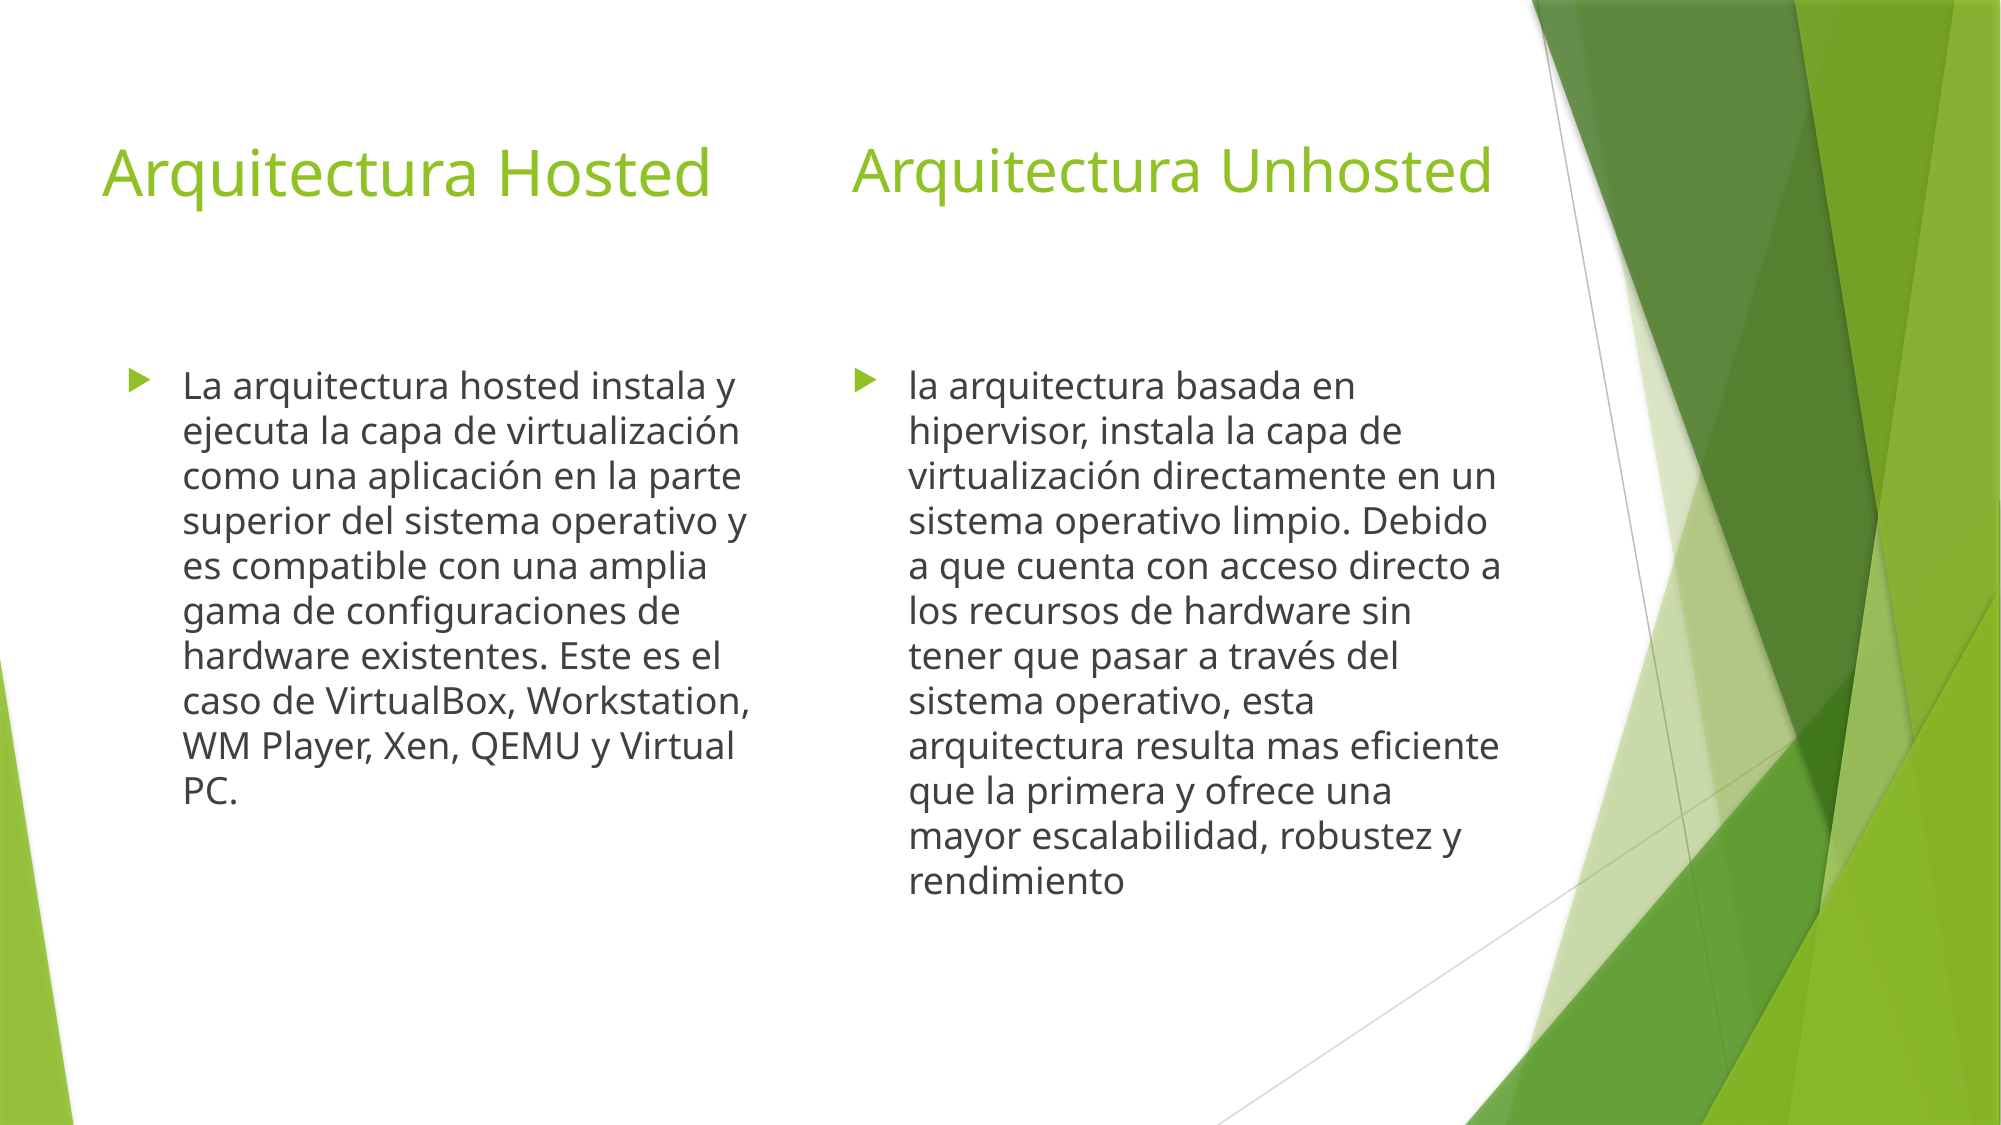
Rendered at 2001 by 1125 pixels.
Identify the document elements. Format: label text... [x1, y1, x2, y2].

list La arquitectura hosted instala y ejecuta la capa de virtualización como una aplicación en la parte superior del sistema operativo y es compatible con una amplia gama de configuraciones de hardware existentes. Este es el caso de VirtualBox, Workstation, WM Player, Xen, QEMU y Virtual PC. [111, 354, 805, 935]
text_box la arquitectura basada en hipervisor, instala la capa de virtualización directamente en un sistema operativo limpio. Debido a que cuenta con acceso directo a los recursos de hardware sin tener que pasar a través del sistema operativo, esta arquitectura resulta mas eficiente que la primera y ofrece una mayor escalabilidad, robustez y rendimiento [837, 354, 1531, 935]
text_box Arquitectura Hosted [87, 124, 805, 275]
title Arquitectura Unhosted [837, 125, 1555, 275]
